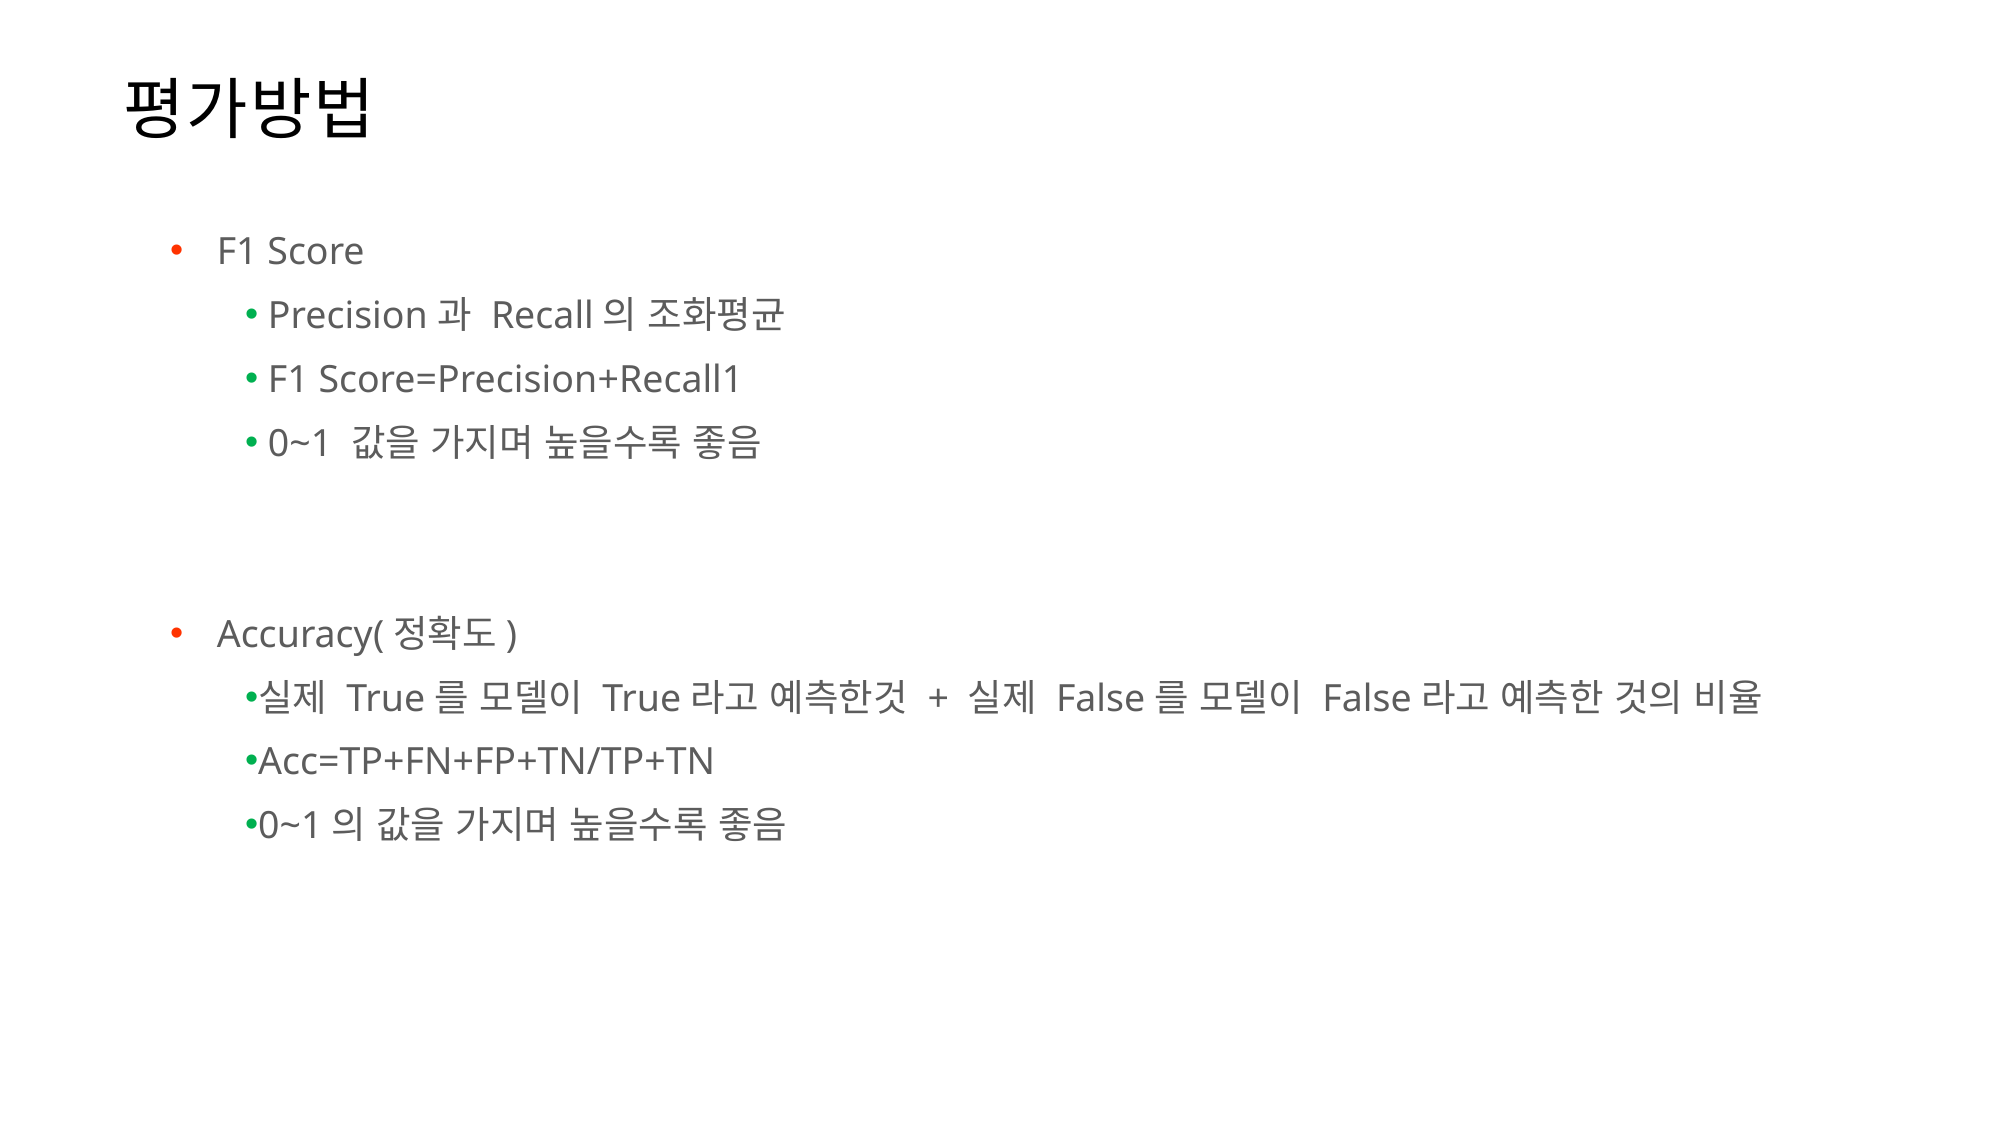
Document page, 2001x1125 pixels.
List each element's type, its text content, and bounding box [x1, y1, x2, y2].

text_box F1 Score Precision과 Recall의 조화평균 F1 Score=Precision​+Recall1 0~1 값을 가지며 높을수록 좋음 Accuracy(정확도) 실제 True를 모델이 True라고 예측한것 + 실제 False를 모델이 False라고 예측한 것의 비율 Acc=TP+FN+FP+TN/TP+TN​﻿ 0~1의 값을 가지며 높을수록 좋음 [154, 219, 1821, 863]
text_box 평가방법 [108, 52, 1834, 156]
